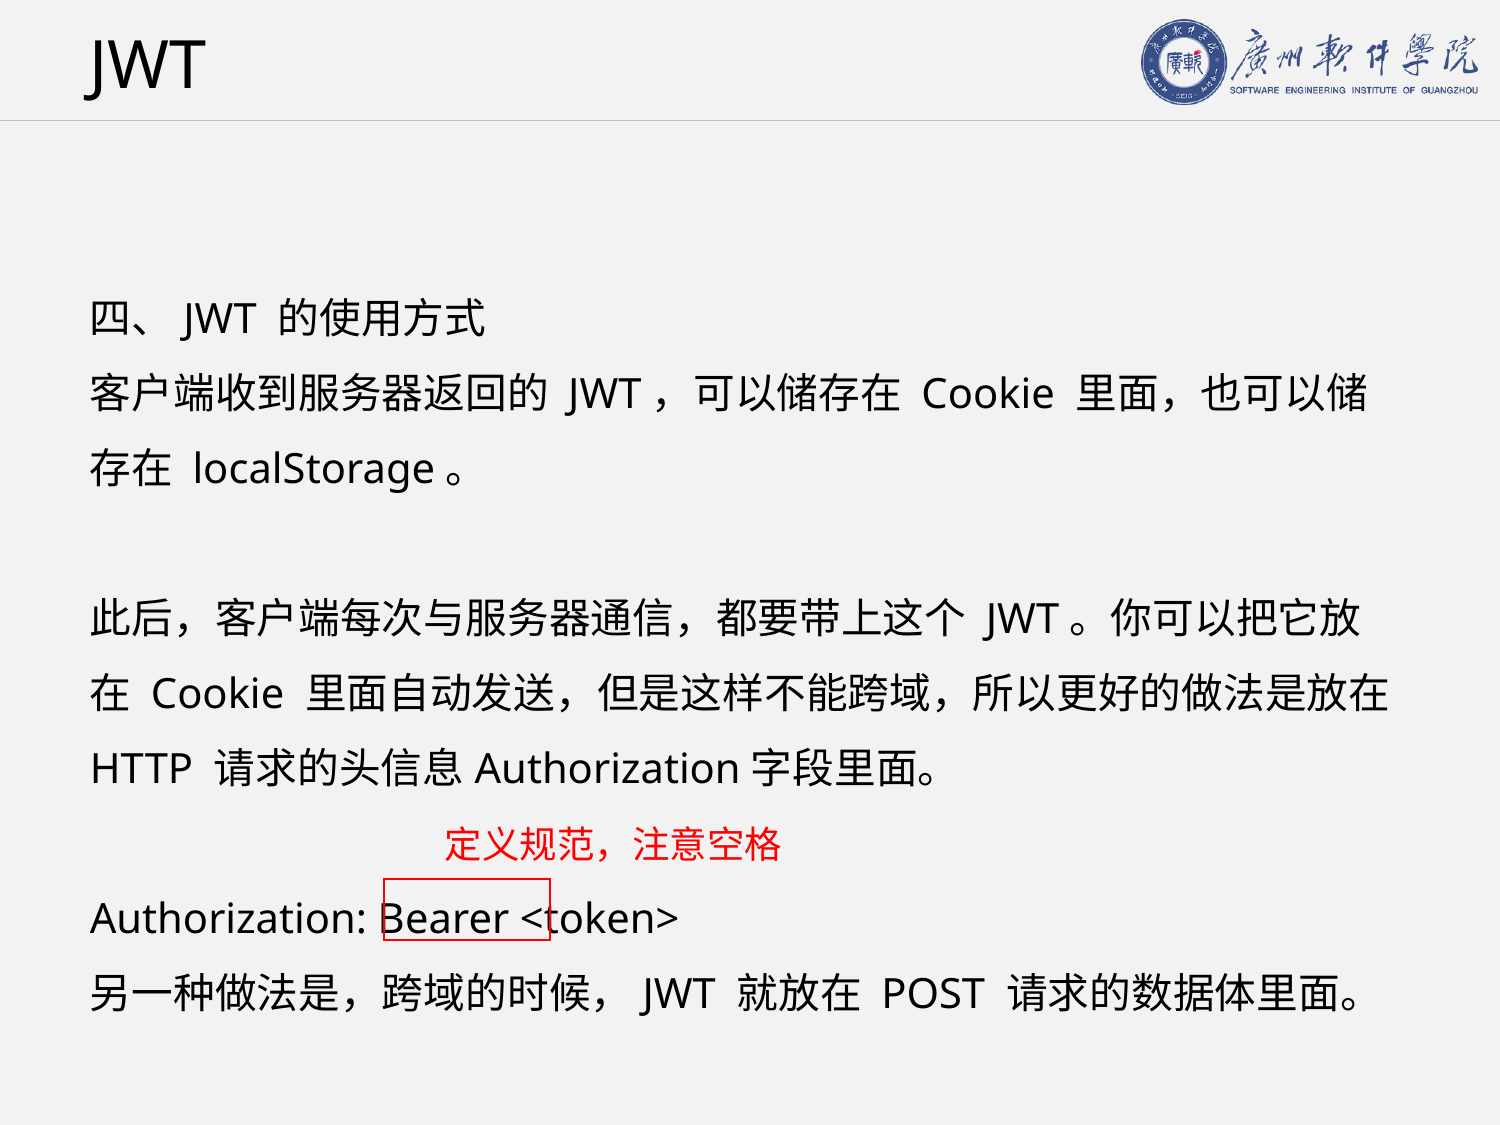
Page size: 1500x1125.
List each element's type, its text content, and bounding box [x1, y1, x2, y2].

text_box 定义规范，注意空格 [430, 813, 842, 874]
title JWT [75, 23, 830, 117]
text_box 四、JWT 的使用方式 客户端收到服务器返回的 JWT，可以储存在 Cookie 里面，也可以储存在 localStorage。 此后，客户端每次与服务器通信，都要带上这个 JWT。你可以把它放在 Cookie 里面自动发送，但是这样不能跨域，所以更好的做法是放在 HTTP 请求的头信息Authorization字段里面。 Authorization: Bearer <token> 另一种做法是，跨域的时候，JWT 就放在 POST 请求的数据体里面。 [75, 259, 1412, 1025]
text_box [383, 878, 551, 941]
picture [1141, 19, 1478, 105]
